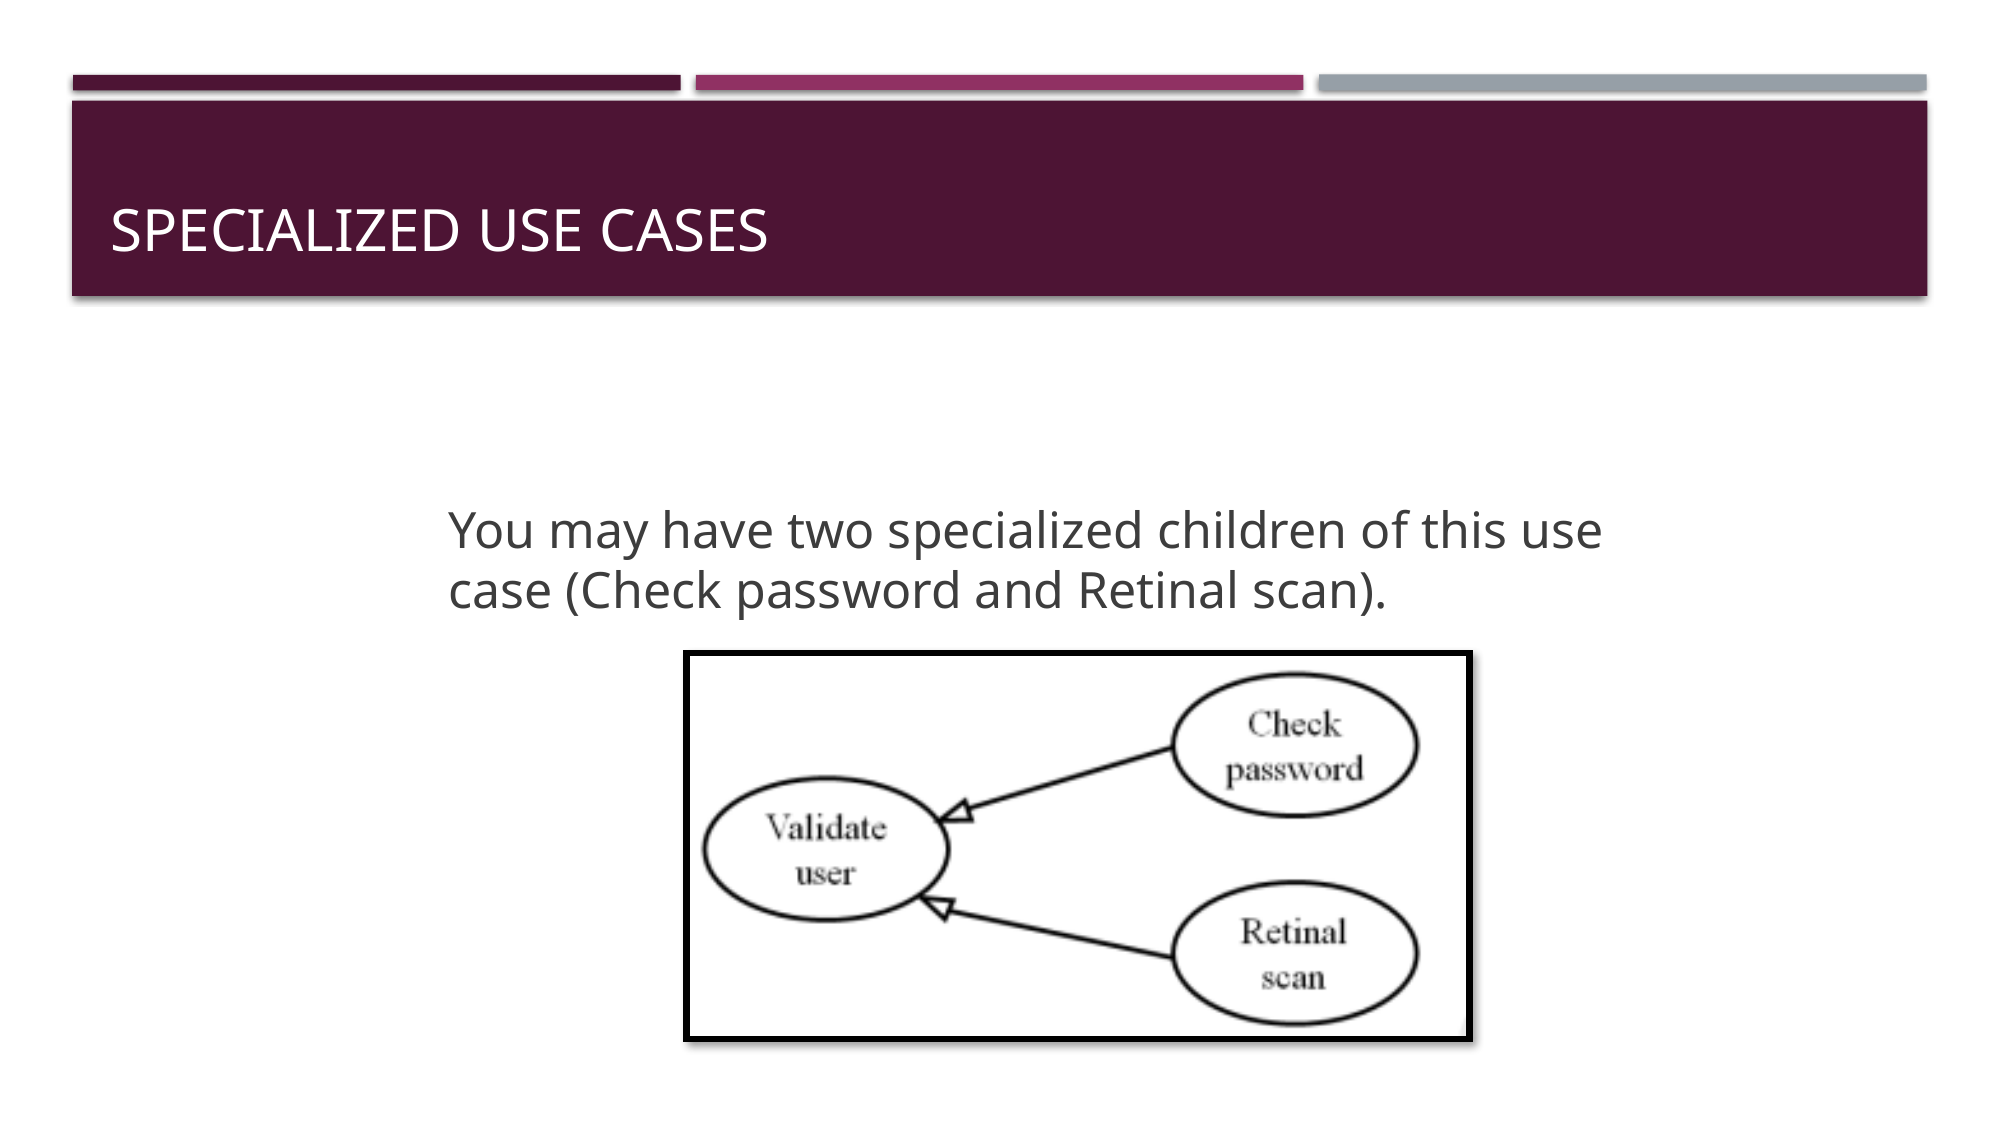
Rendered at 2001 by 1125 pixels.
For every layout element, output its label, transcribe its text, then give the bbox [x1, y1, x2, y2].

picture [688, 655, 1467, 1037]
title Specialized Use Cases [95, 161, 1371, 271]
list You may have two specialized children of this use case (Check password and Retinal scan). [380, 357, 1666, 962]
